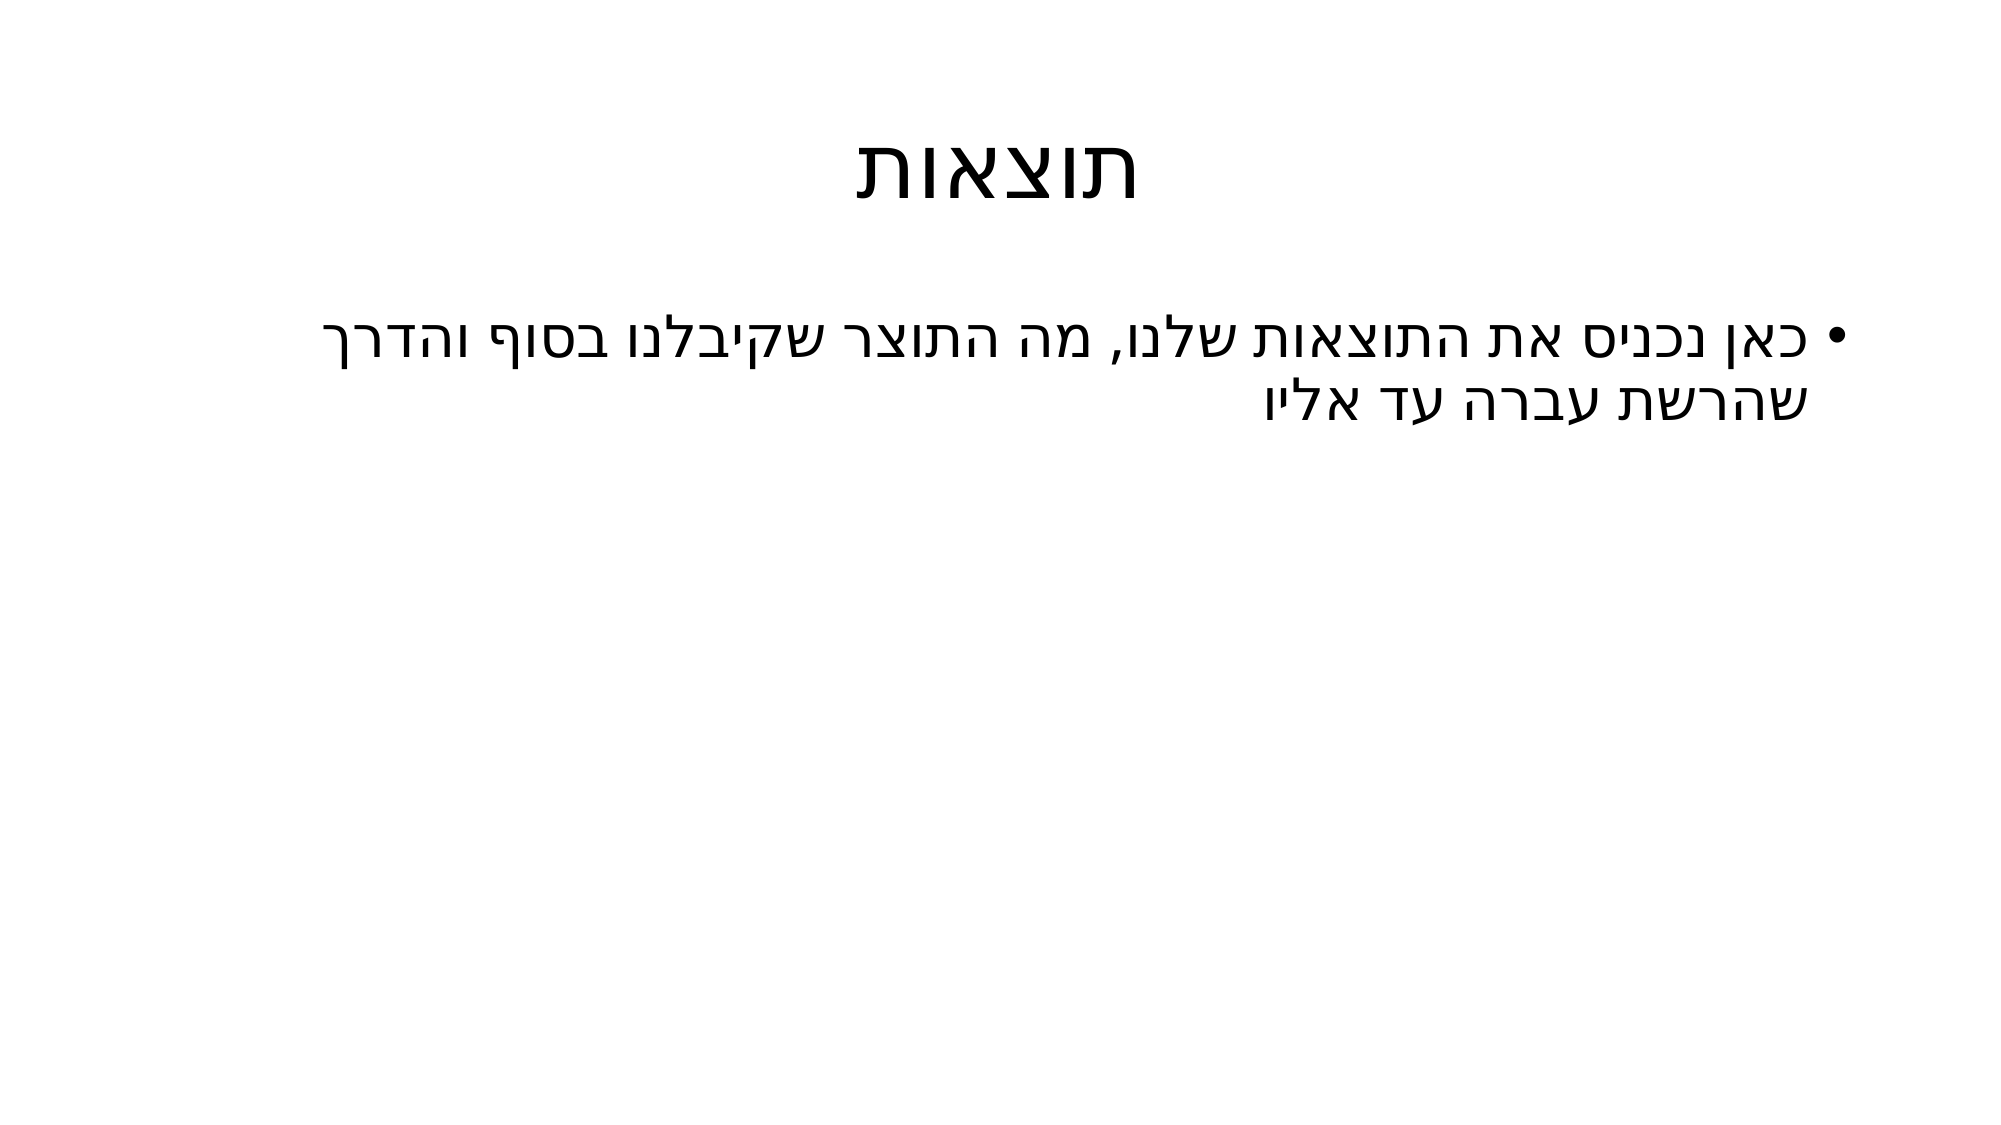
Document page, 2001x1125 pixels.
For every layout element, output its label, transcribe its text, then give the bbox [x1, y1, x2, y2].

title תוצאות [137, 59, 1863, 278]
list כאן נכניס את התוצאות שלנו, מה התוצר שקיבלנו בסוף והדרך שהרשת עברה עד אליו [137, 299, 1863, 1014]
